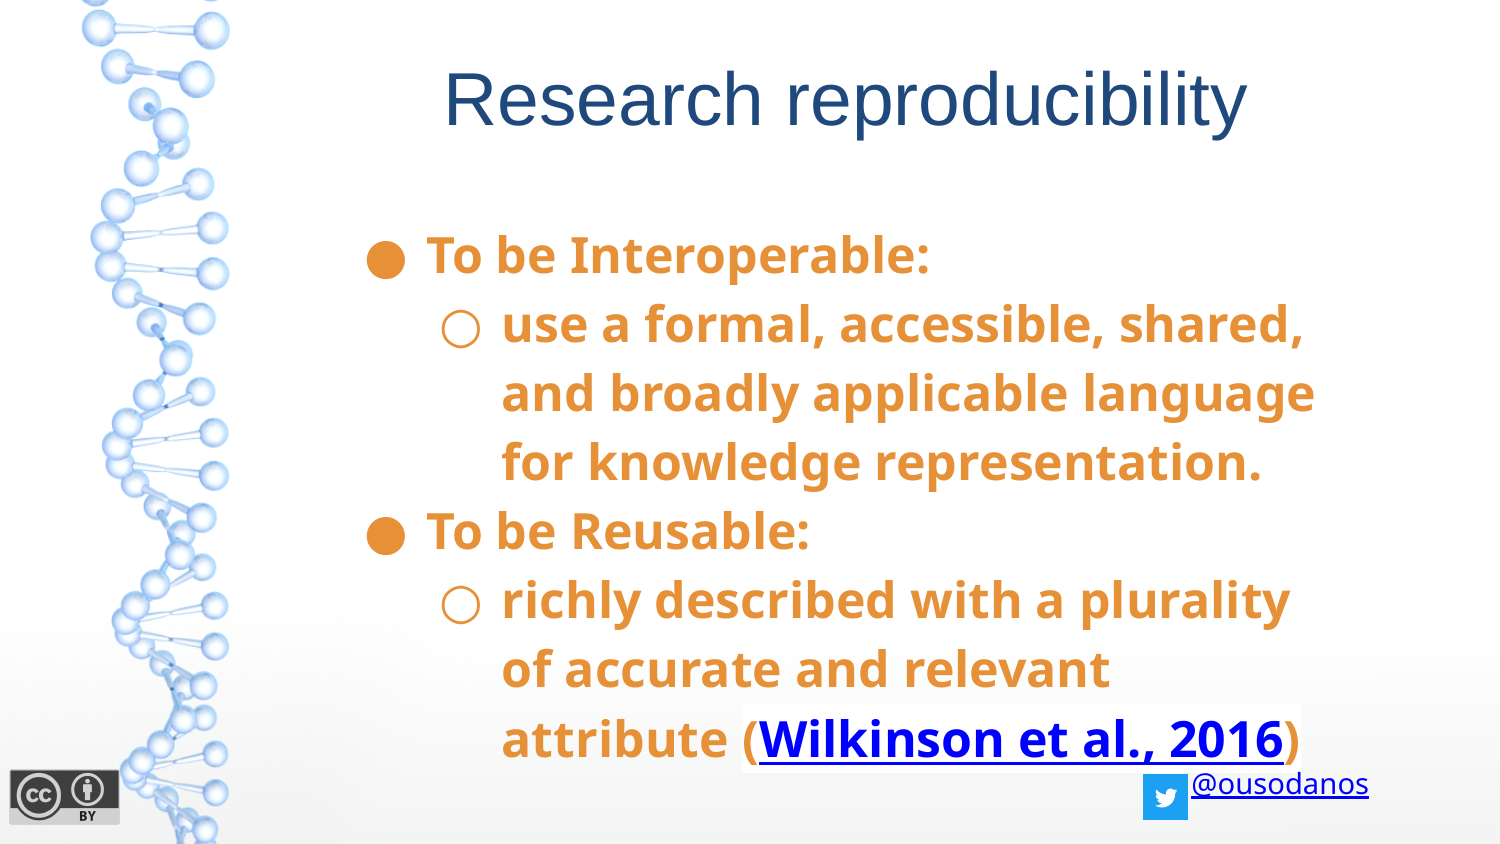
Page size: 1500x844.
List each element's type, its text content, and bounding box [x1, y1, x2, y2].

title Research reproducibility [243, 34, 1449, 141]
text_box To be Interoperable: use a formal, accessible, shared, and broadly applicable language for knowledge representation. To be Reusable: richly described with a plurality of accurate and relevant attribute (Wilkinson et al., 2016) [336, 199, 1356, 644]
picture [0, 0, 1500, 844]
list @ousodanos [1191, 765, 1387, 810]
